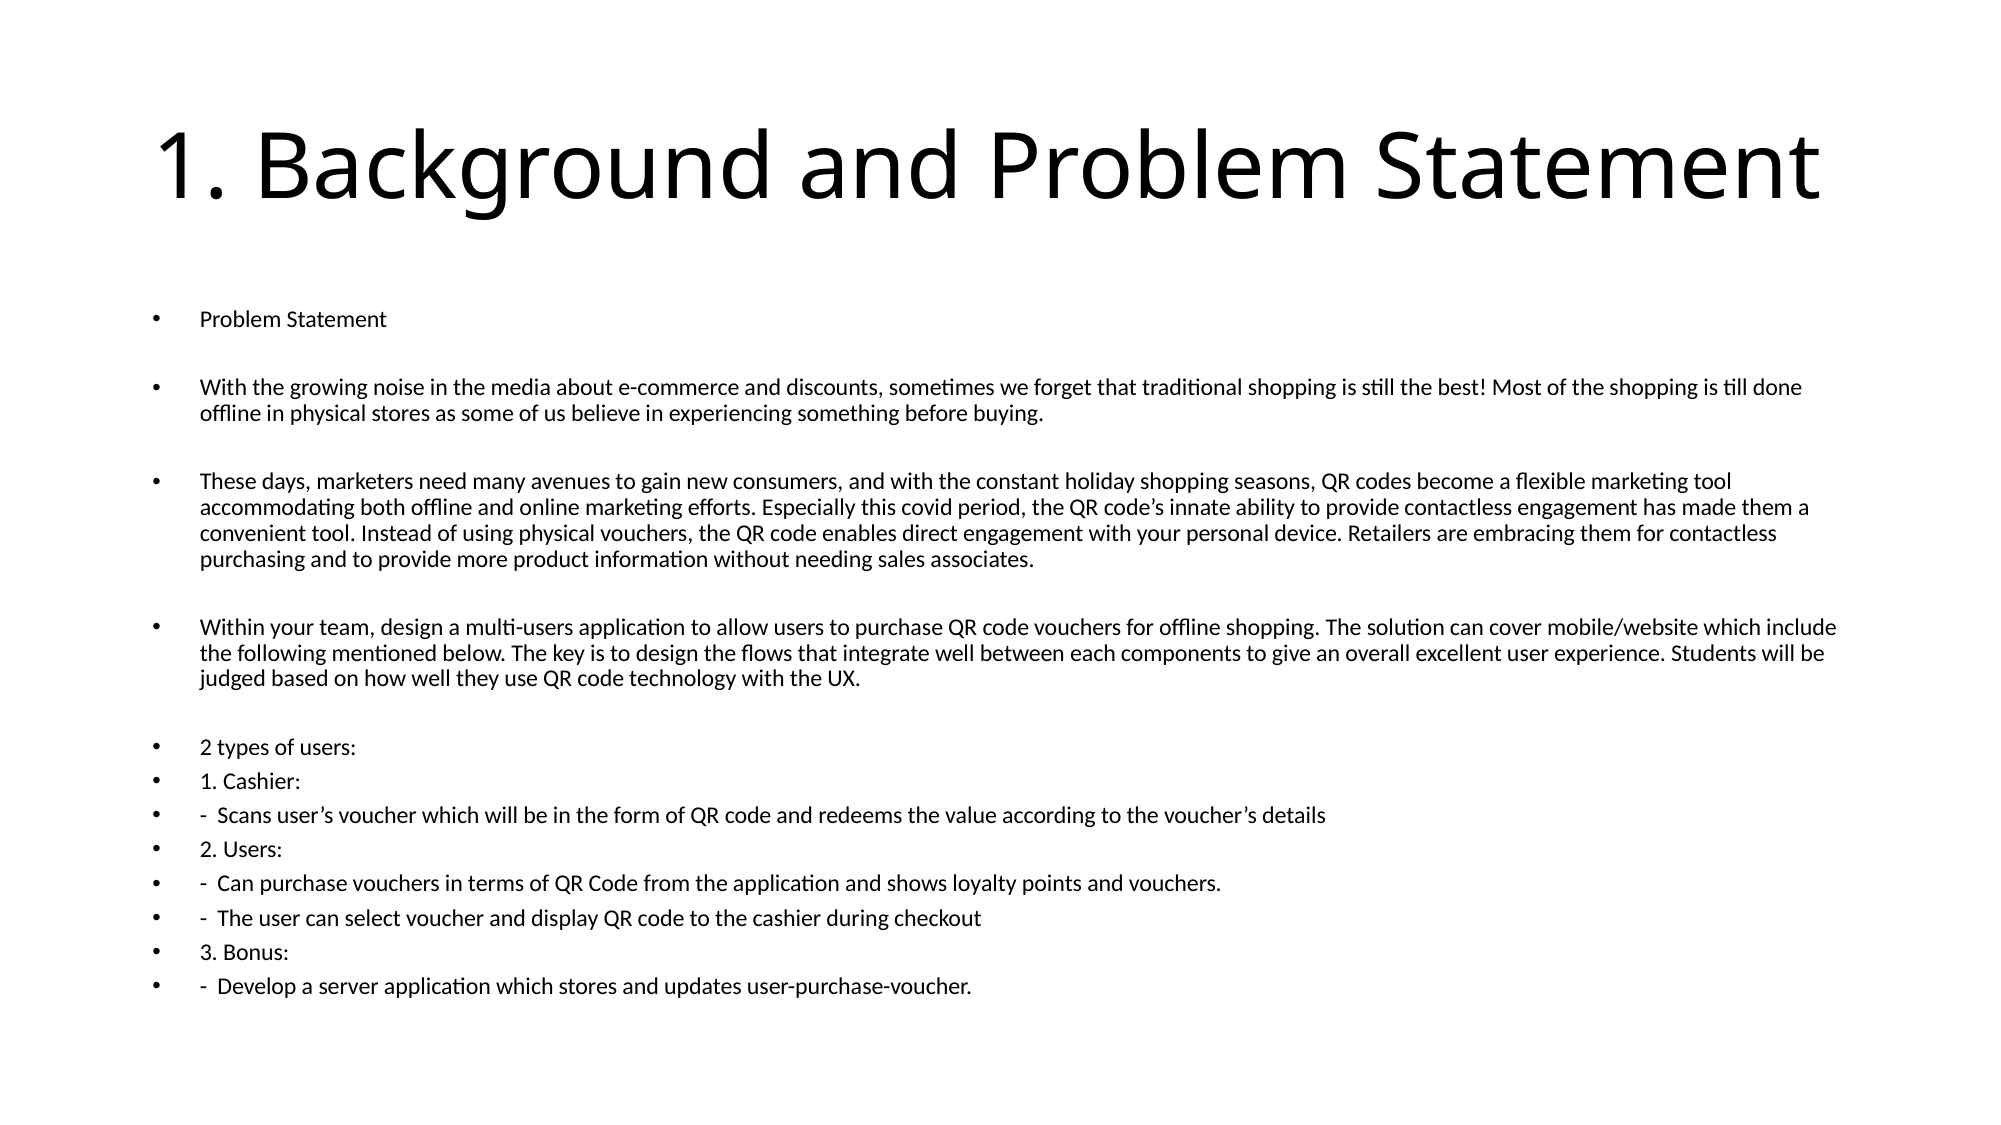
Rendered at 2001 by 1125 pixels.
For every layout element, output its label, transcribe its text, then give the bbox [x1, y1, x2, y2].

title 1. Background and Problem Statement [137, 59, 1863, 278]
list Problem Statement With the growing noise in the media about e-commerce and discounts, sometimes we forget that traditional shopping is still the best! Most of the shopping is till done offline in physical stores as some of us believe in experiencing something before buying. These days, marketers need many avenues to gain new consumers, and with the constant holiday shopping seasons, QR codes become a flexible marketing tool accommodating both offline and online marketing efforts. Especially this covid period, the QR code’s innate ability to provide contactless engagement has made them a convenient tool. Instead of using physical vouchers, the QR code enables direct engagement with your personal device. Retailers are embracing them for contactless purchasing and to provide more product information without needing sales associates. Within your team, design a multi-users application to allow users to purchase QR code vouchers for offline shopping. The solution can cover mobile/website which include the following mentioned below. The key is to design the flows that integrate well between each components to give an overall excellent user experience. Students will be judged based on how well they use QR code technology with the UX. 2 types of users: 1. Cashier: - Scans user’s voucher which will be in the form of QR code and redeems the value according to the voucher’s details 2. Users: - Can purchase vouchers in terms of QR Code from the application and shows loyalty points and vouchers. - The user can select voucher and display QR code to the cashier during checkout 3. Bonus: - Develop a server application which stores and updates user-purchase-voucher. [137, 299, 1863, 1014]
